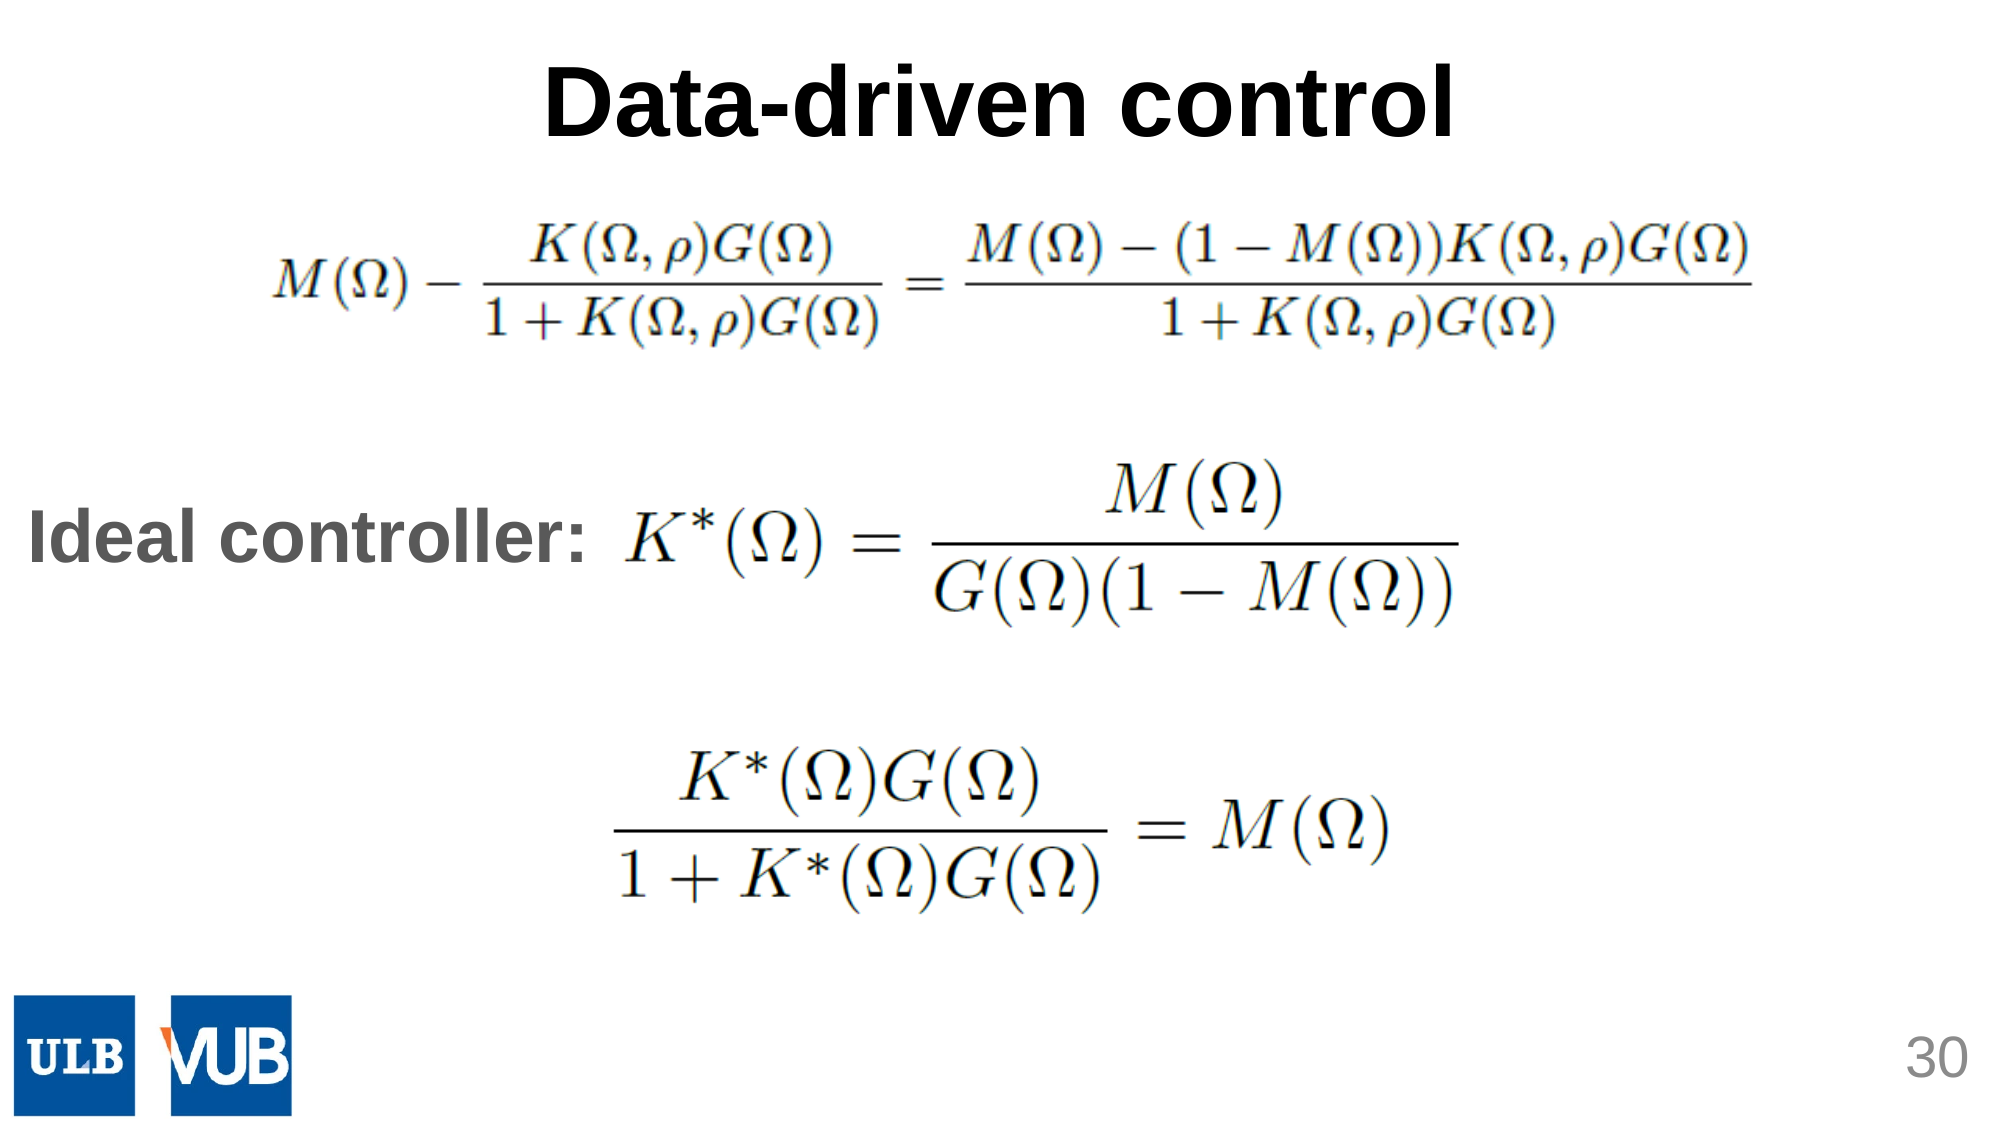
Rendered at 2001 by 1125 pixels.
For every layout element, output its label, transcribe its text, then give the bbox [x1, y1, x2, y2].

slide_number 30 [1827, 995, 1986, 1112]
picture [610, 445, 1473, 645]
text_box Ideal controller: [12, 480, 605, 586]
text_box Data-driven control [68, 40, 1932, 178]
picture [231, 177, 1769, 376]
picture [585, 714, 1414, 947]
picture [10, 991, 295, 1121]
